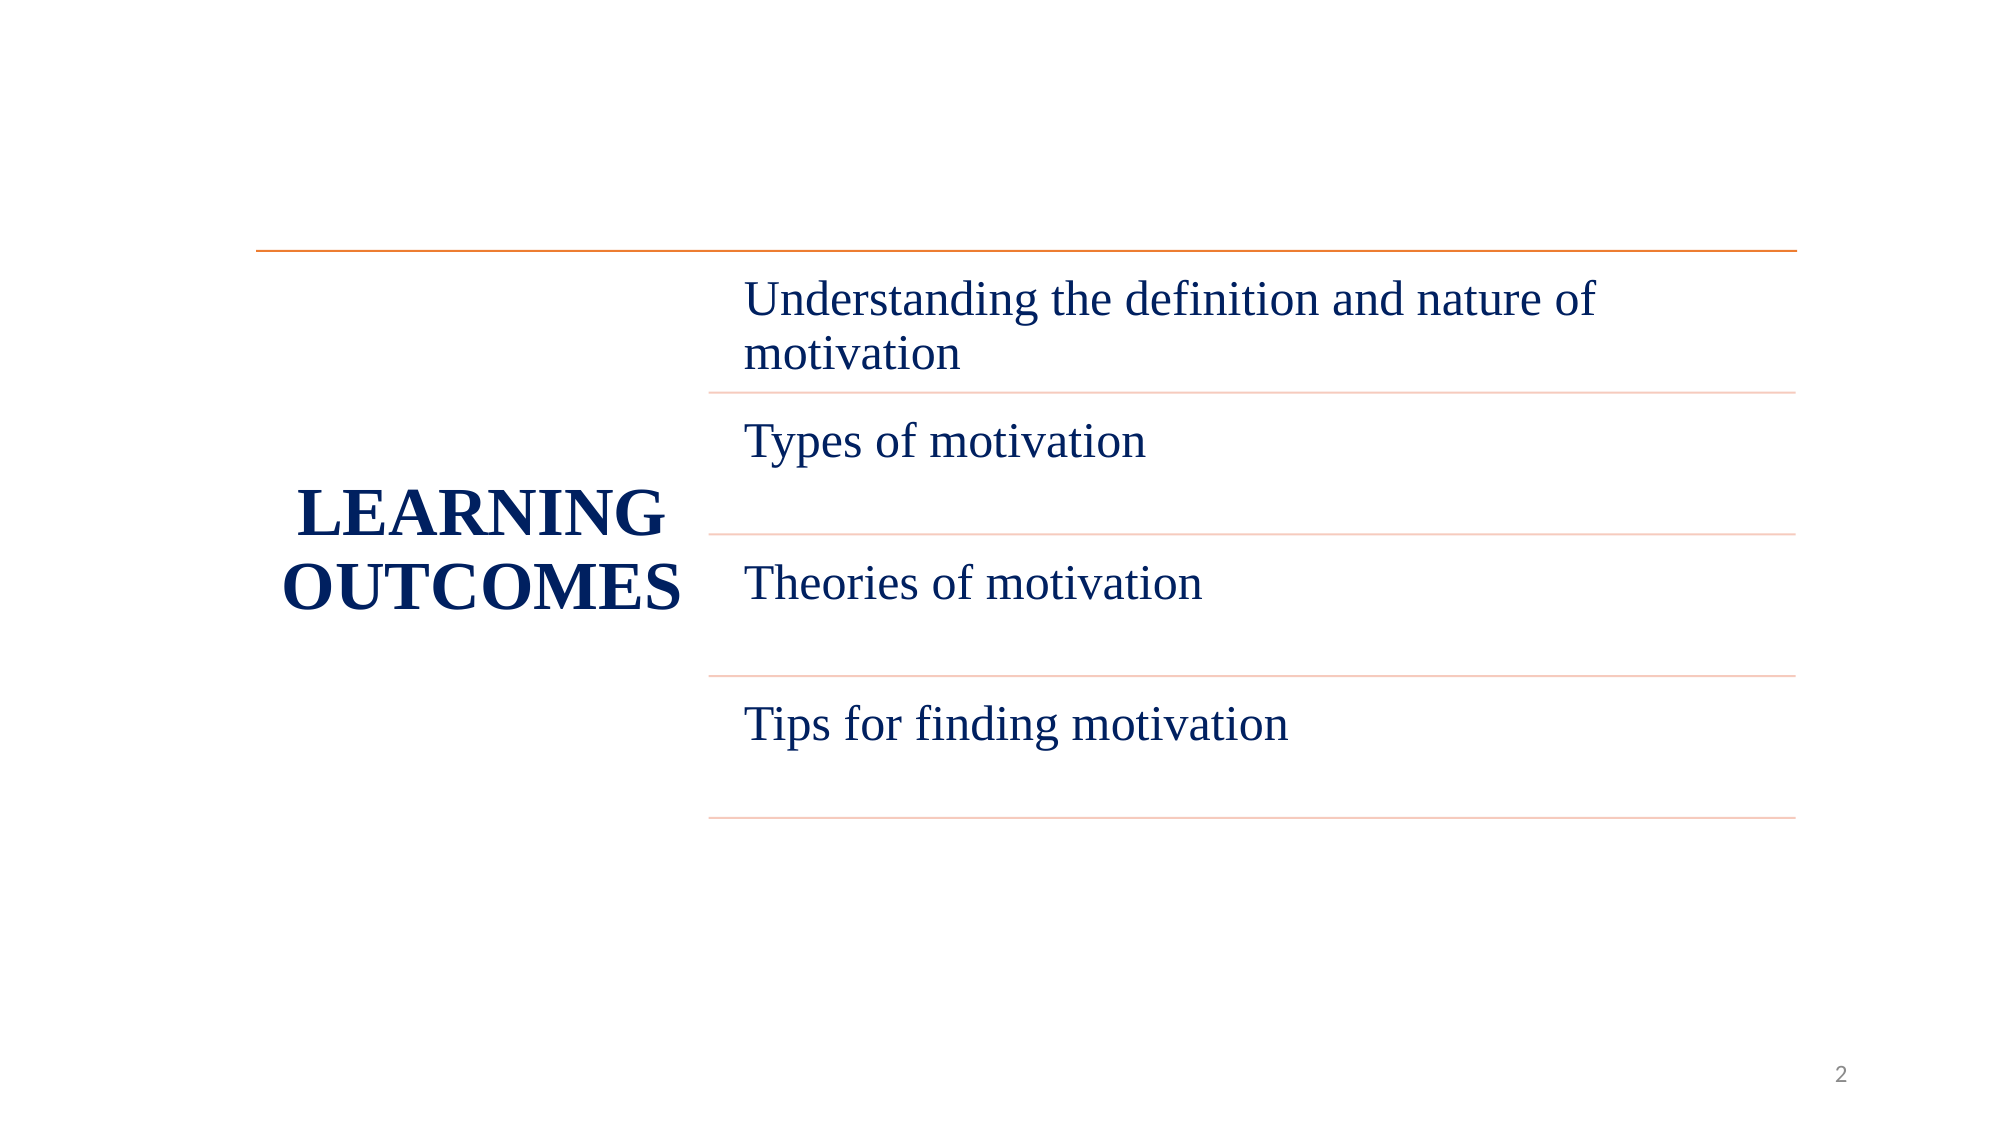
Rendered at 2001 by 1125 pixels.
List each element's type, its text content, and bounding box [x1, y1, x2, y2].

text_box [256, 250, 1798, 825]
slide_number 2 [1412, 1042, 1863, 1103]
